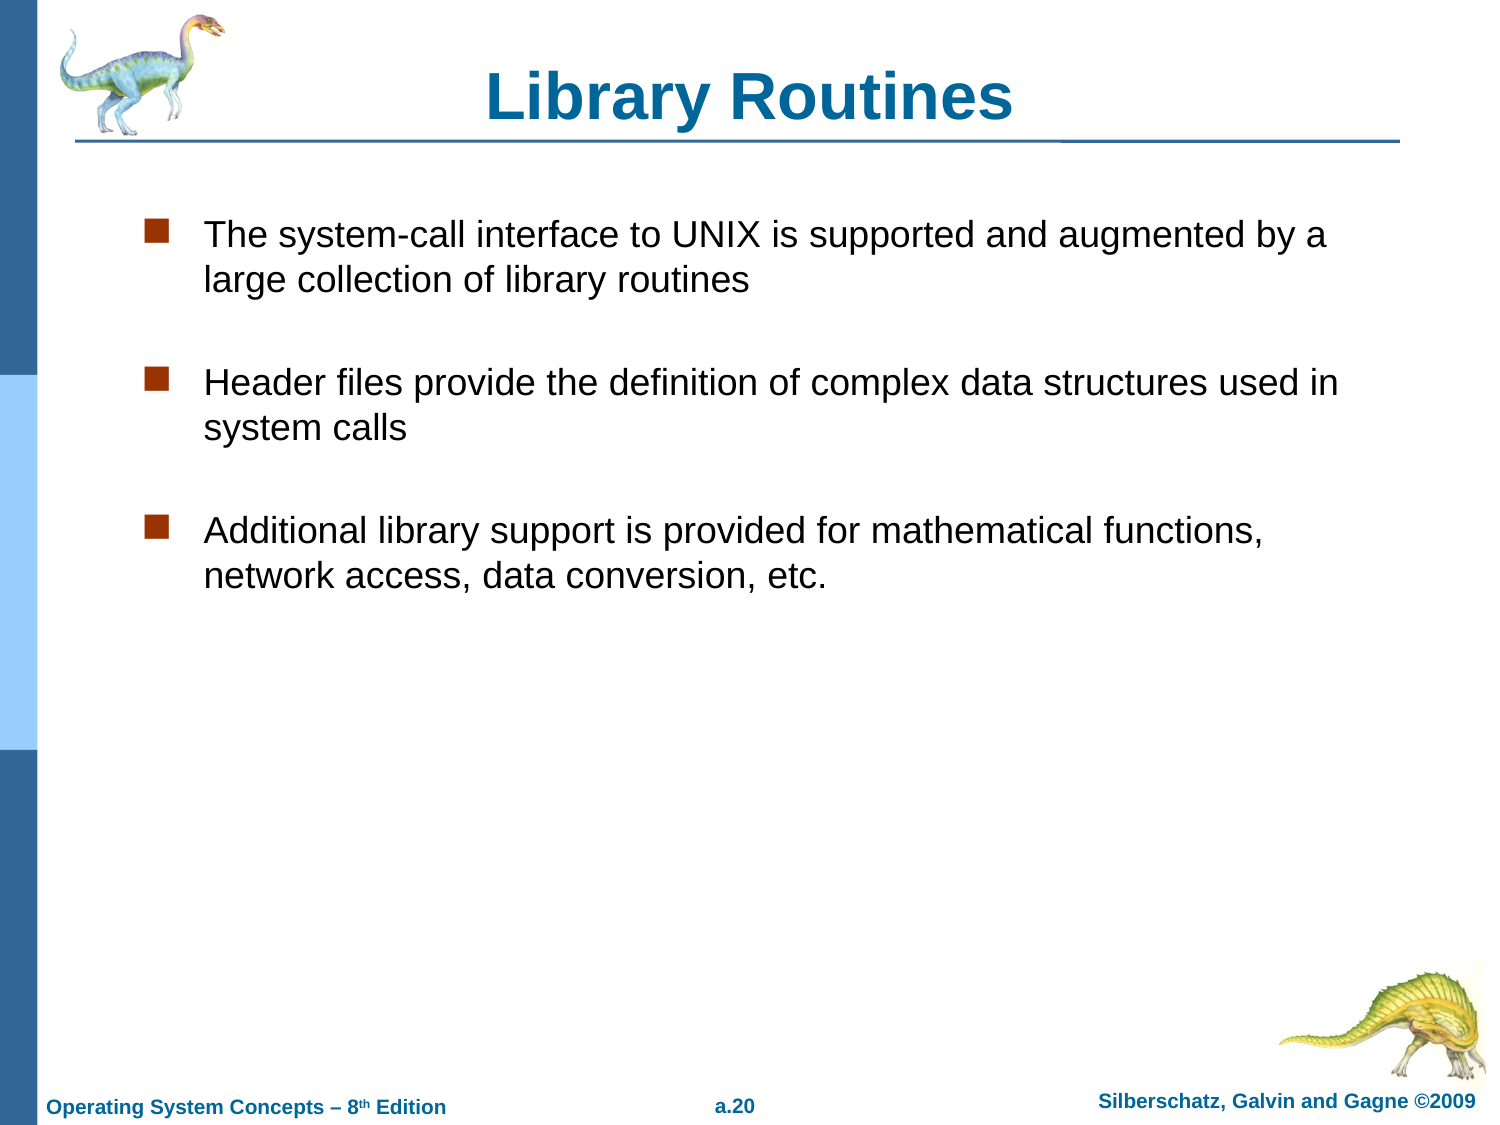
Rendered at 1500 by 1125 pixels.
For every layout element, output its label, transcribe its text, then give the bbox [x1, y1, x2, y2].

picture [1275, 959, 1486, 1090]
picture [46, 0, 243, 149]
title Library Routines [74, 45, 1426, 141]
list The system-call interface to UNIX is supported and augmented by a large collection of library routines Header files provide the definition of complex data structures used in system calls Additional library support is provided for mathematical functions, network access, data conversion, etc. [132, 202, 1394, 946]
